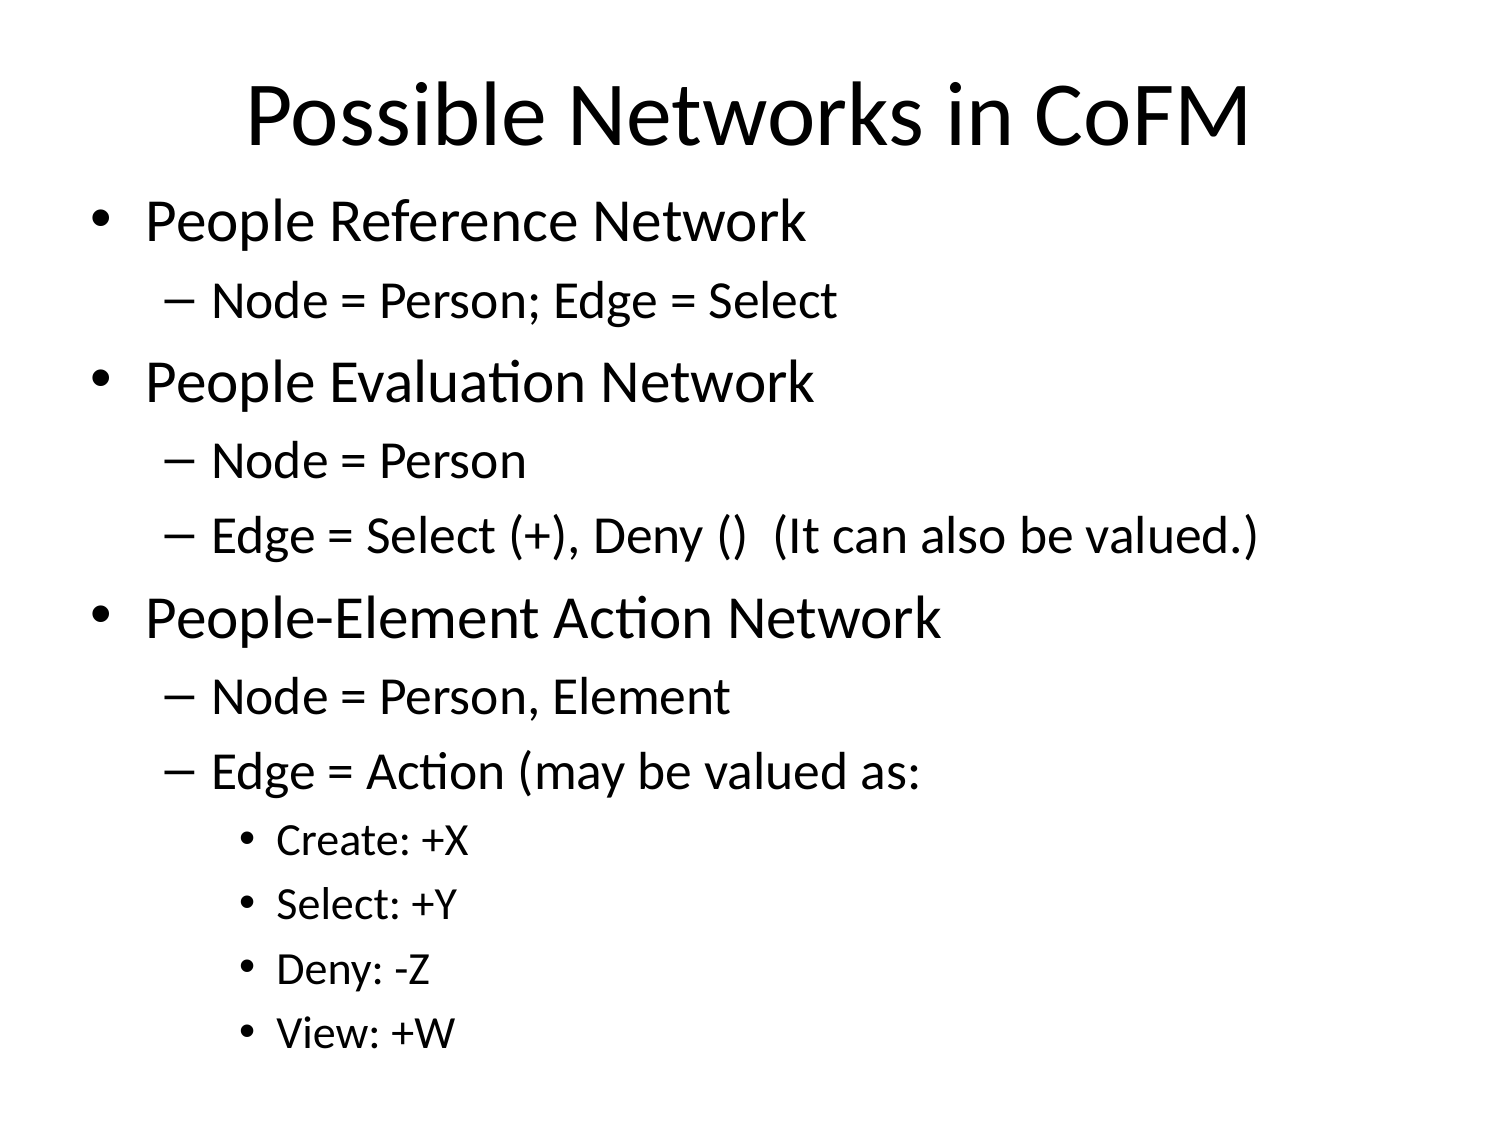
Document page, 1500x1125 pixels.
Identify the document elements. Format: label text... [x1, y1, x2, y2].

title Possible Networks in CoFM [75, 45, 1425, 173]
